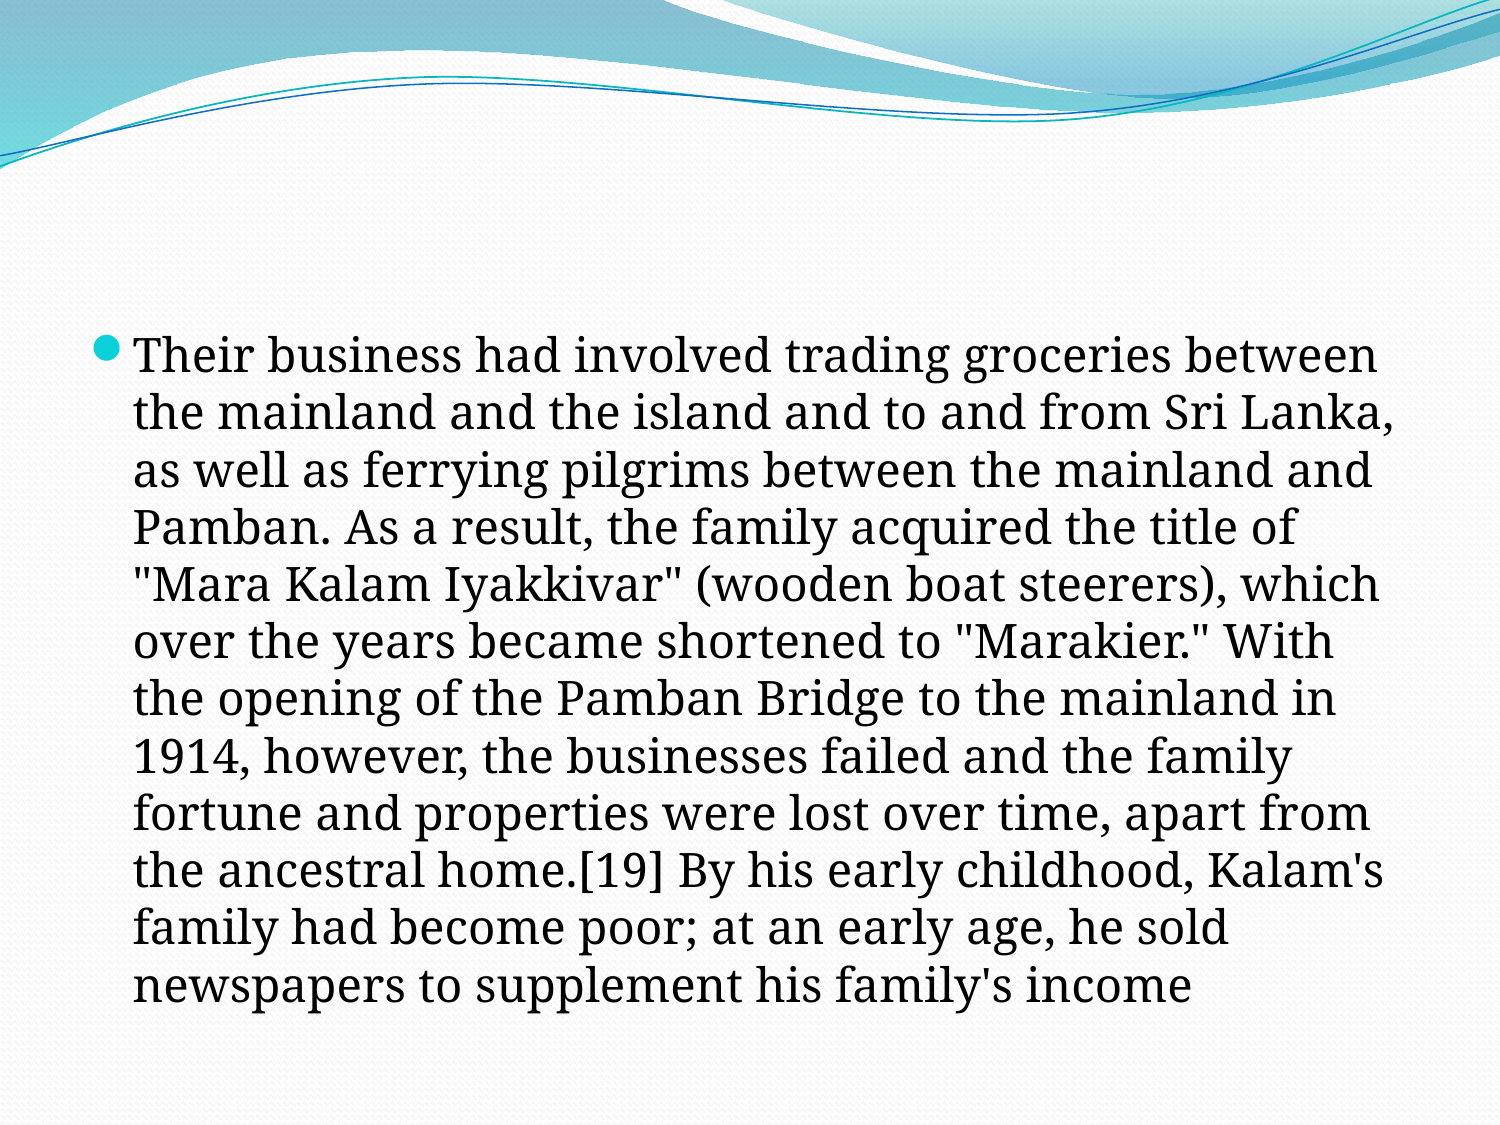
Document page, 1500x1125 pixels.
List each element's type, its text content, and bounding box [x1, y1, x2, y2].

list Their business had involved trading groceries between the mainland and the island and to and from Sri Lanka, as well as ferrying pilgrims between the mainland and Pamban. As a result, the family acquired the title of "Mara Kalam Iyakkivar" (wooden boat steerers), which over the years became shortened to "Marakier." With the opening of the Pamban Bridge to the mainland in 1914, however, the businesses failed and the family fortune and properties were lost over time, apart from the ancestral home.[19] By his early childhood, Kalam's family had become poor; at an early age, he sold newspapers to supplement his family's income [75, 317, 1425, 1038]
